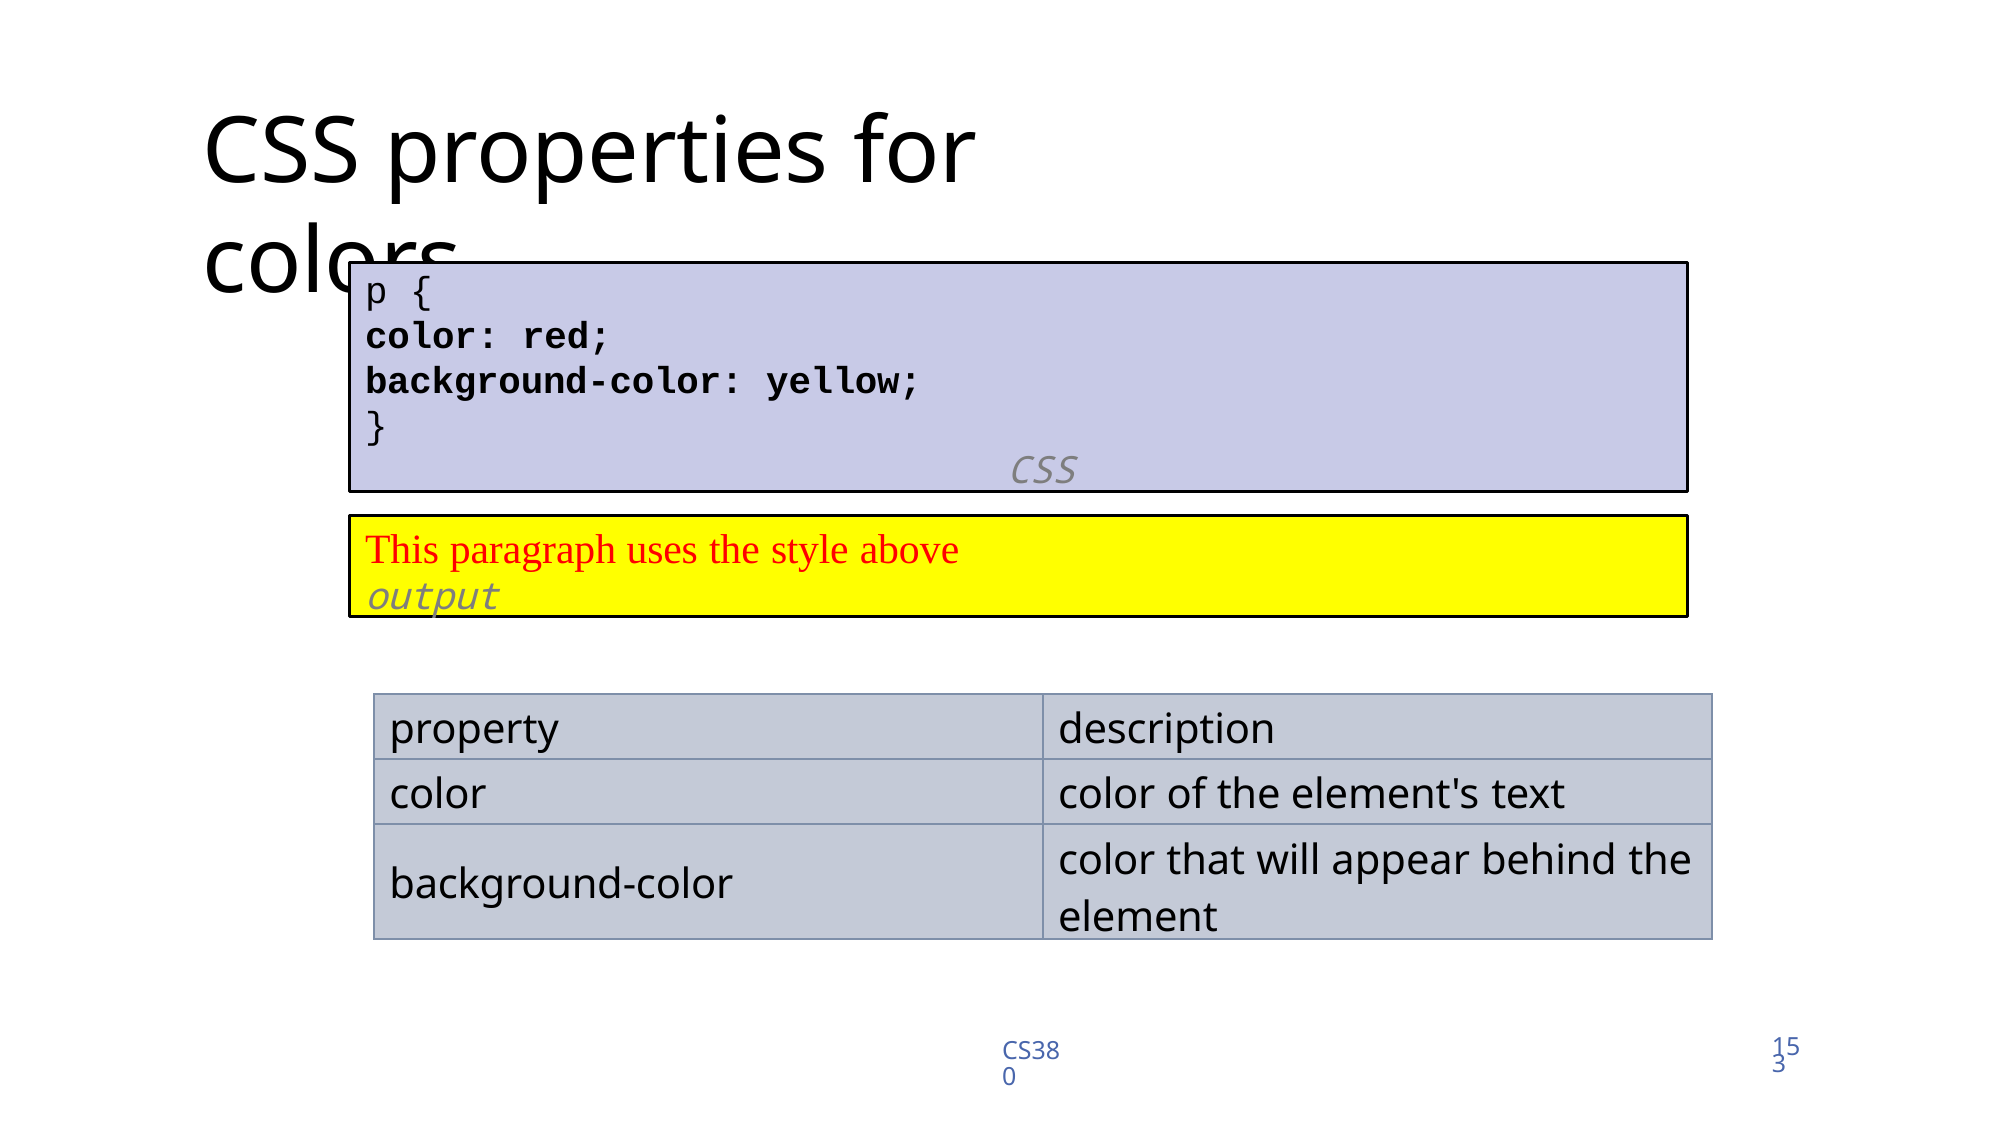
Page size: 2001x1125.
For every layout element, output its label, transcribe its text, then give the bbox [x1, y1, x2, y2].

text_box 153 [1765, 1039, 1802, 1065]
table_cell color that will appear behind the element [1044, 825, 1711, 938]
table_cell color of the element's text [1044, 760, 1711, 823]
text_box CS380 [1000, 1039, 1070, 1091]
table_header property [375, 695, 1042, 758]
table_header description [1044, 695, 1711, 758]
title CSS properties for colors [200, 89, 1138, 312]
table_cell color [375, 760, 1042, 823]
table_cell background-color [375, 825, 1042, 938]
text_box p { color: red; background-color: yellow; } CSS [349, 262, 1688, 492]
text_box This paragraph uses the style above output [349, 515, 1688, 617]
